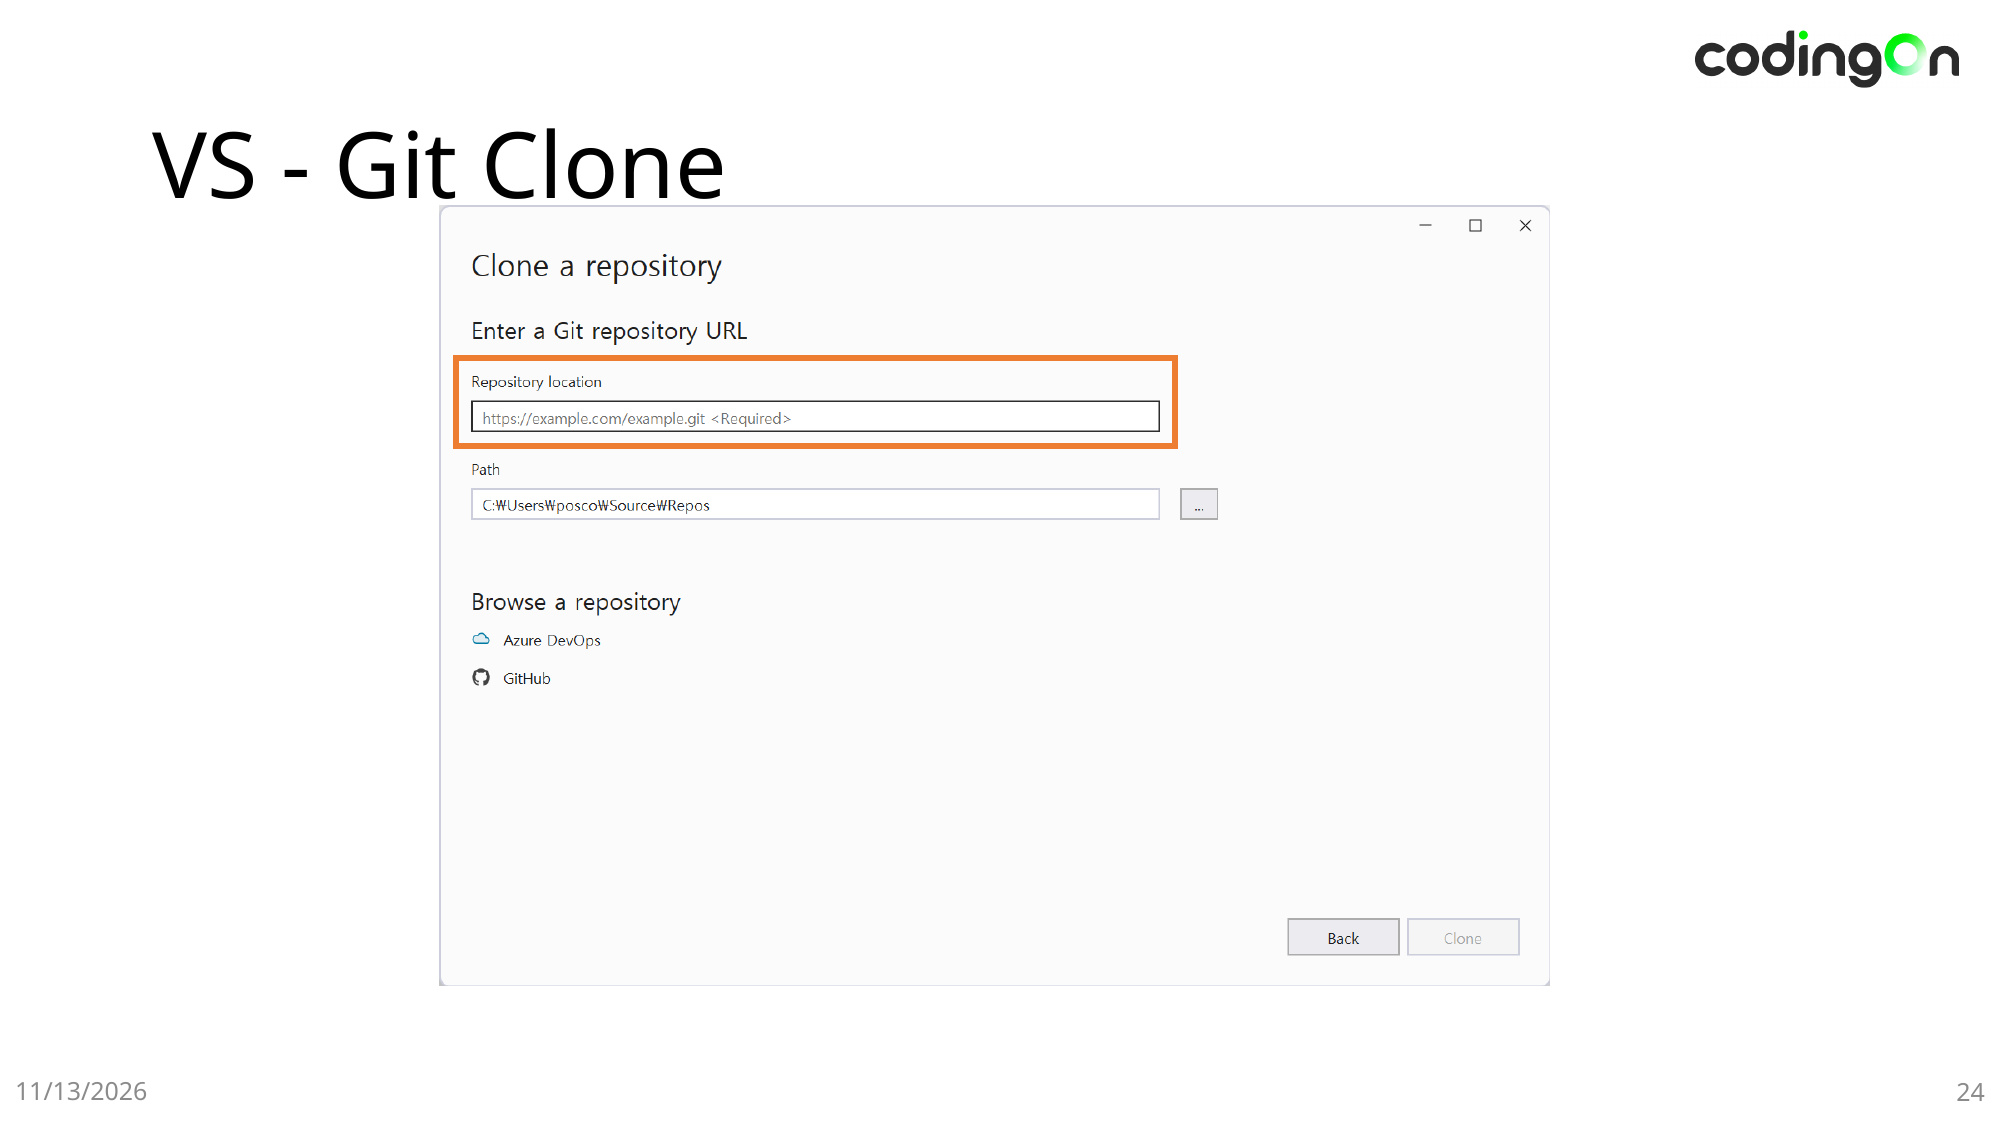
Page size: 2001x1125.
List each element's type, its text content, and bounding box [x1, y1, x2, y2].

title VS - Git Clone [137, 59, 1863, 278]
picture [439, 205, 1550, 986]
slide_number 24 [1550, 1063, 2000, 1124]
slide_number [0, 1062, 450, 1123]
picture [1695, 30, 1959, 88]
